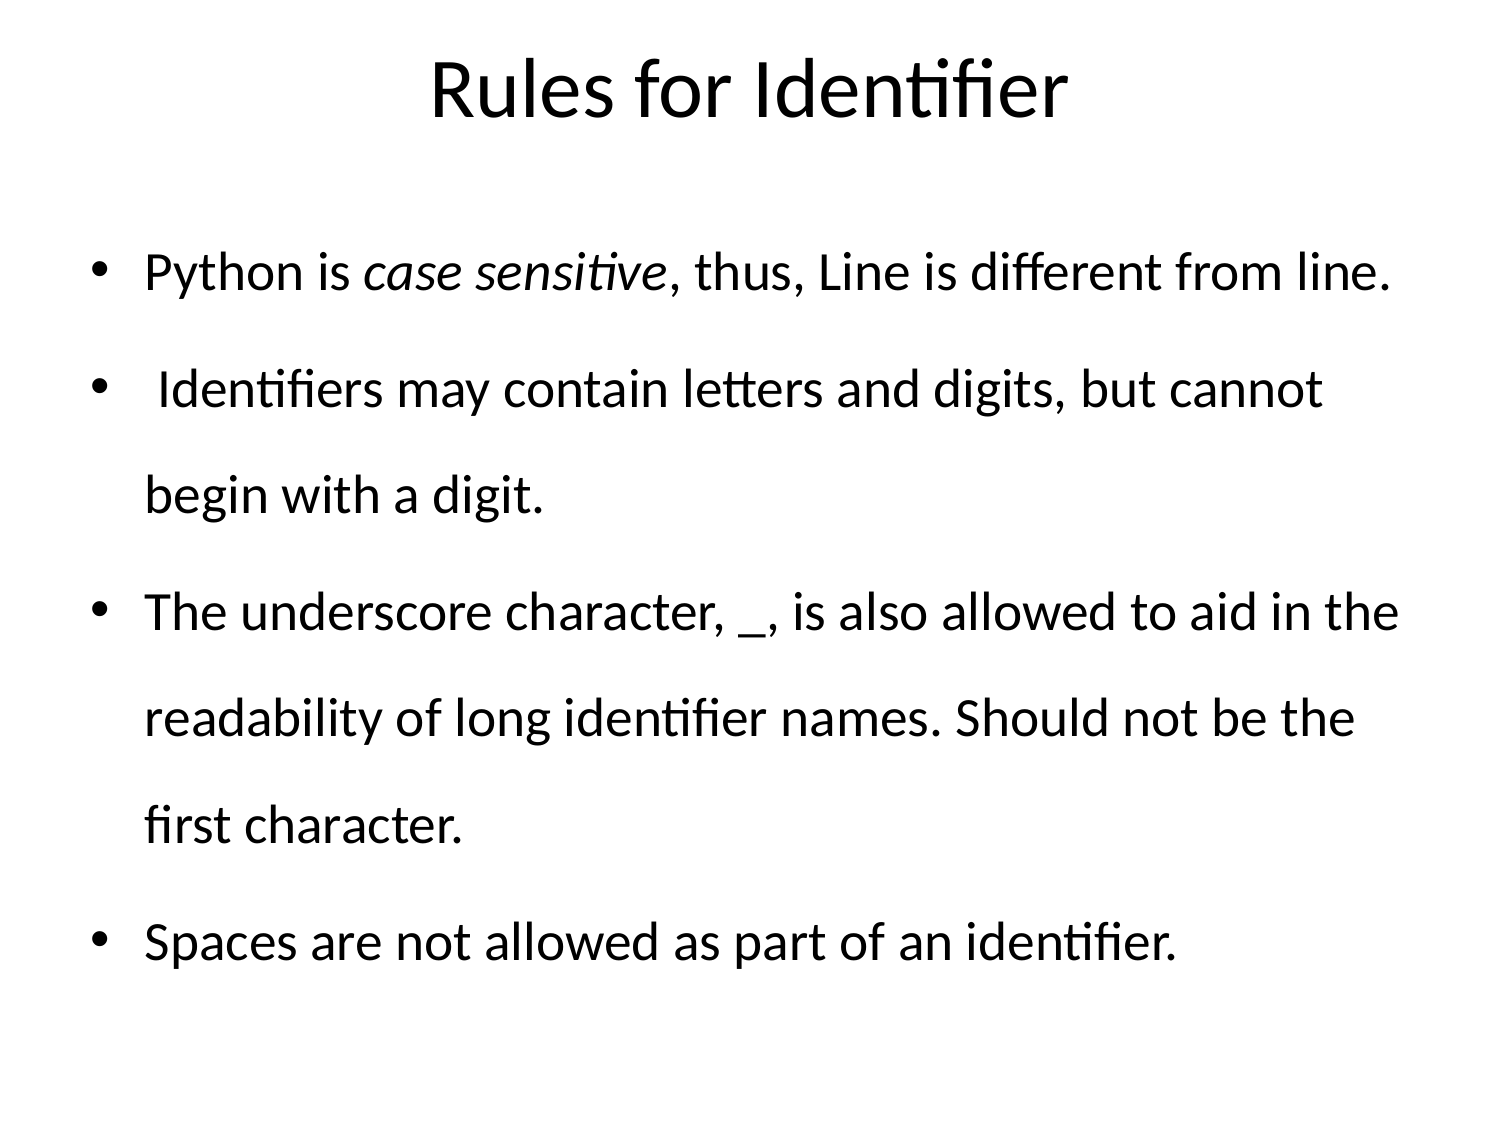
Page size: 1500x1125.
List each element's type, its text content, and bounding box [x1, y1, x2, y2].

title Rules for Identifier [75, 24, 1425, 143]
list Python is case sensitive, thus, Line is different from line. Identifiers may contain letters and digits, but cannot begin with a digit. The underscore character, _, is also allowed to aid in the readability of long identifier names. Should not be the first character. Spaces are not allowed as part of an identifier. [75, 187, 1425, 1005]
